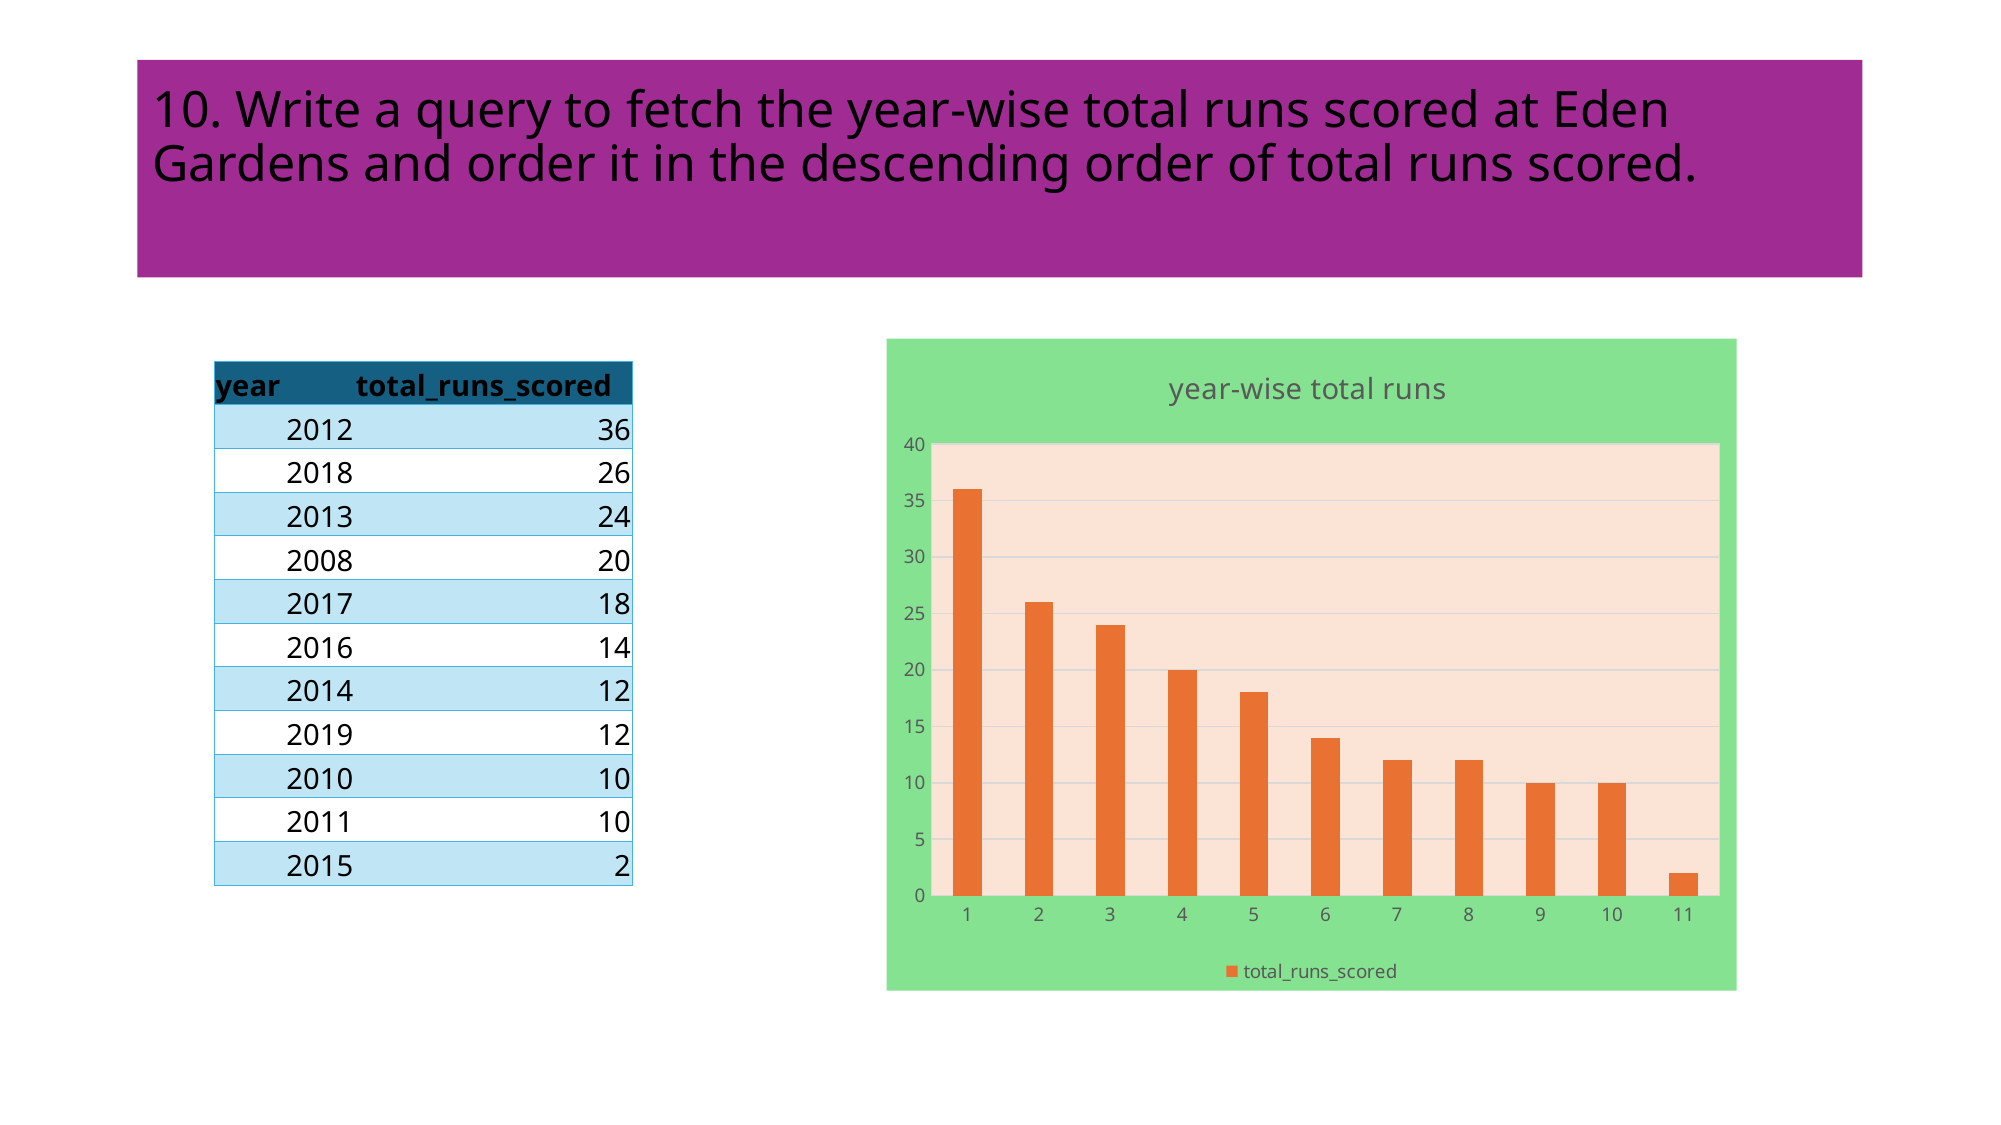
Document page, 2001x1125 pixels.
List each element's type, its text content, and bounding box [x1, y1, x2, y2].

table_cell 10 [355, 755, 632, 797]
table_cell 2018 [215, 449, 355, 492]
table_cell 12 [355, 667, 632, 710]
table_cell 2008 [215, 536, 355, 579]
table_cell 2015 [215, 842, 355, 885]
table_cell 36 [355, 405, 632, 448]
table_cell 24 [355, 493, 632, 535]
chart [886, 338, 1738, 992]
table_cell 12 [355, 711, 632, 754]
table_cell 2014 [215, 667, 355, 710]
table_cell 2 [355, 842, 632, 885]
table_cell 20 [355, 536, 632, 579]
table_cell 2017 [215, 580, 355, 623]
table_cell 18 [355, 580, 632, 623]
table_header total_runs_scored [355, 362, 632, 404]
title 10. Write a query to fetch the year-wise total runs scored at Eden Gardens and order it in the descending order of total runs scored. [137, 59, 1863, 278]
table_cell 2011 [215, 798, 355, 841]
table_cell 10 [355, 798, 632, 841]
table_cell 26 [355, 449, 632, 492]
table_cell 2016 [215, 624, 355, 666]
table_cell 14 [355, 624, 632, 666]
table_header year [215, 362, 355, 404]
table_cell 2012 [215, 405, 355, 448]
table_cell 2013 [215, 493, 355, 535]
table_cell 2019 [215, 711, 355, 754]
table_cell 2010 [215, 755, 355, 797]
